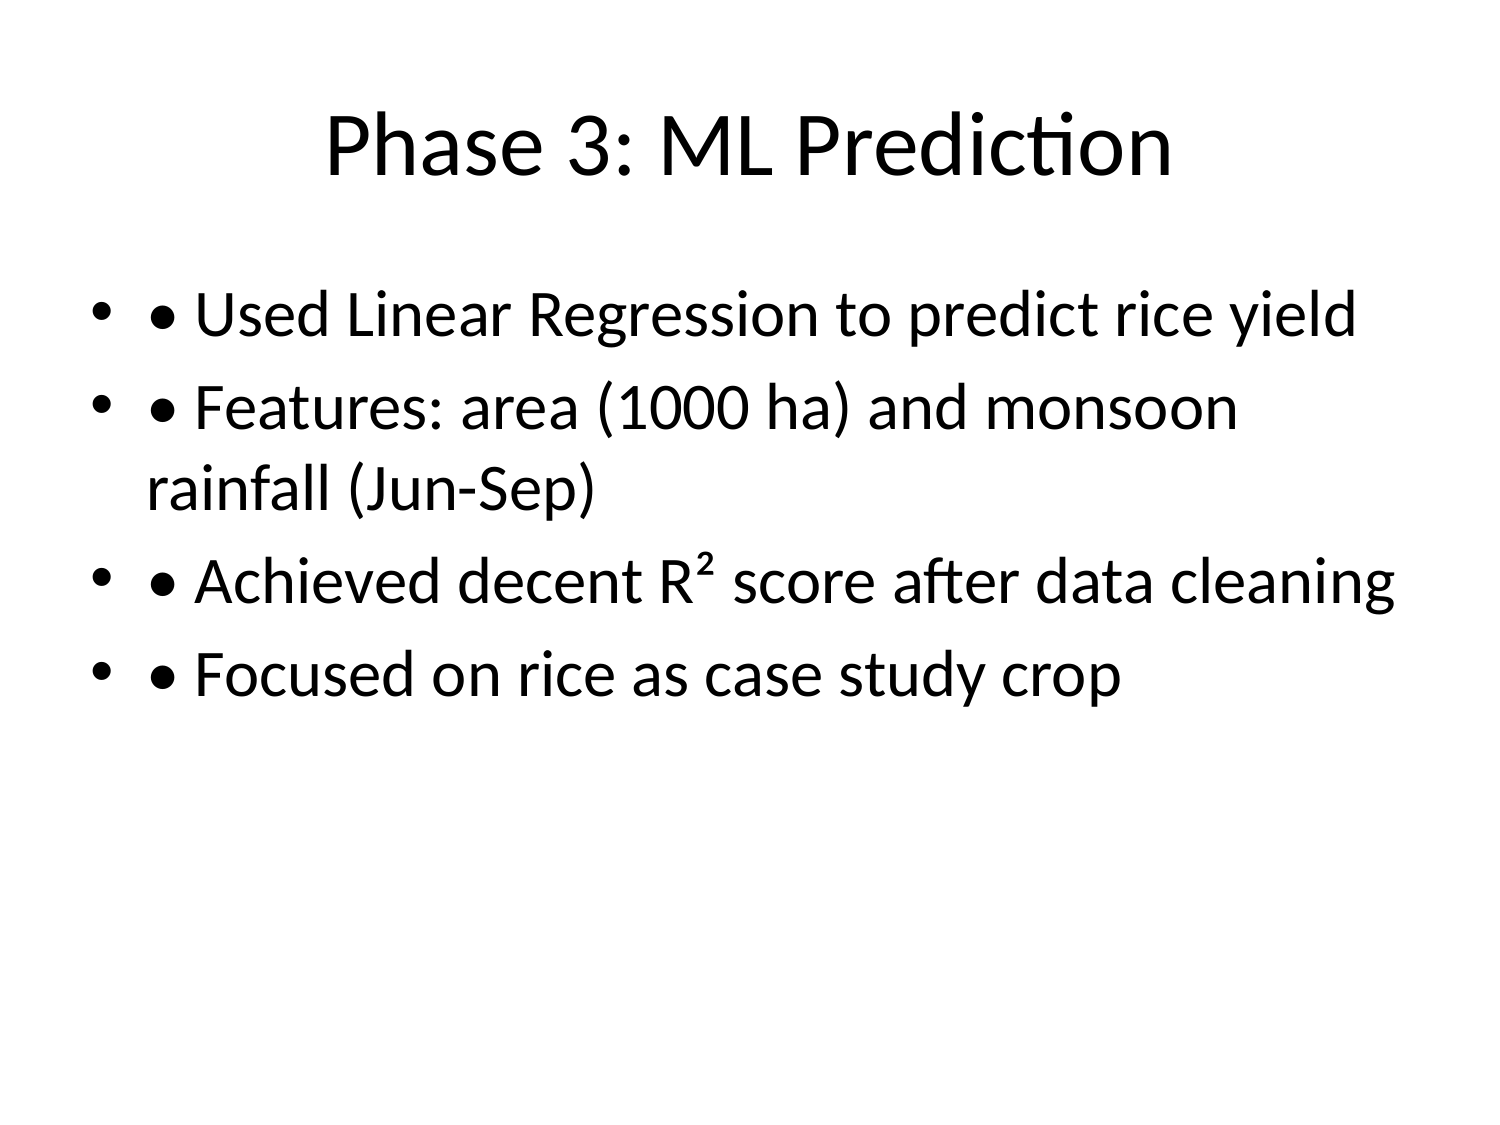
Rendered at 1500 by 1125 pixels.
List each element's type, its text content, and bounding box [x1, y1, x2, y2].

list • Used Linear Regression to predict rice yield • Features: area (1000 ha) and monsoon rainfall (Jun-Sep) • Achieved decent R² score after data cleaning • Focused on rice as case study crop [75, 262, 1425, 1005]
title Phase 3: ML Prediction [75, 45, 1425, 233]
